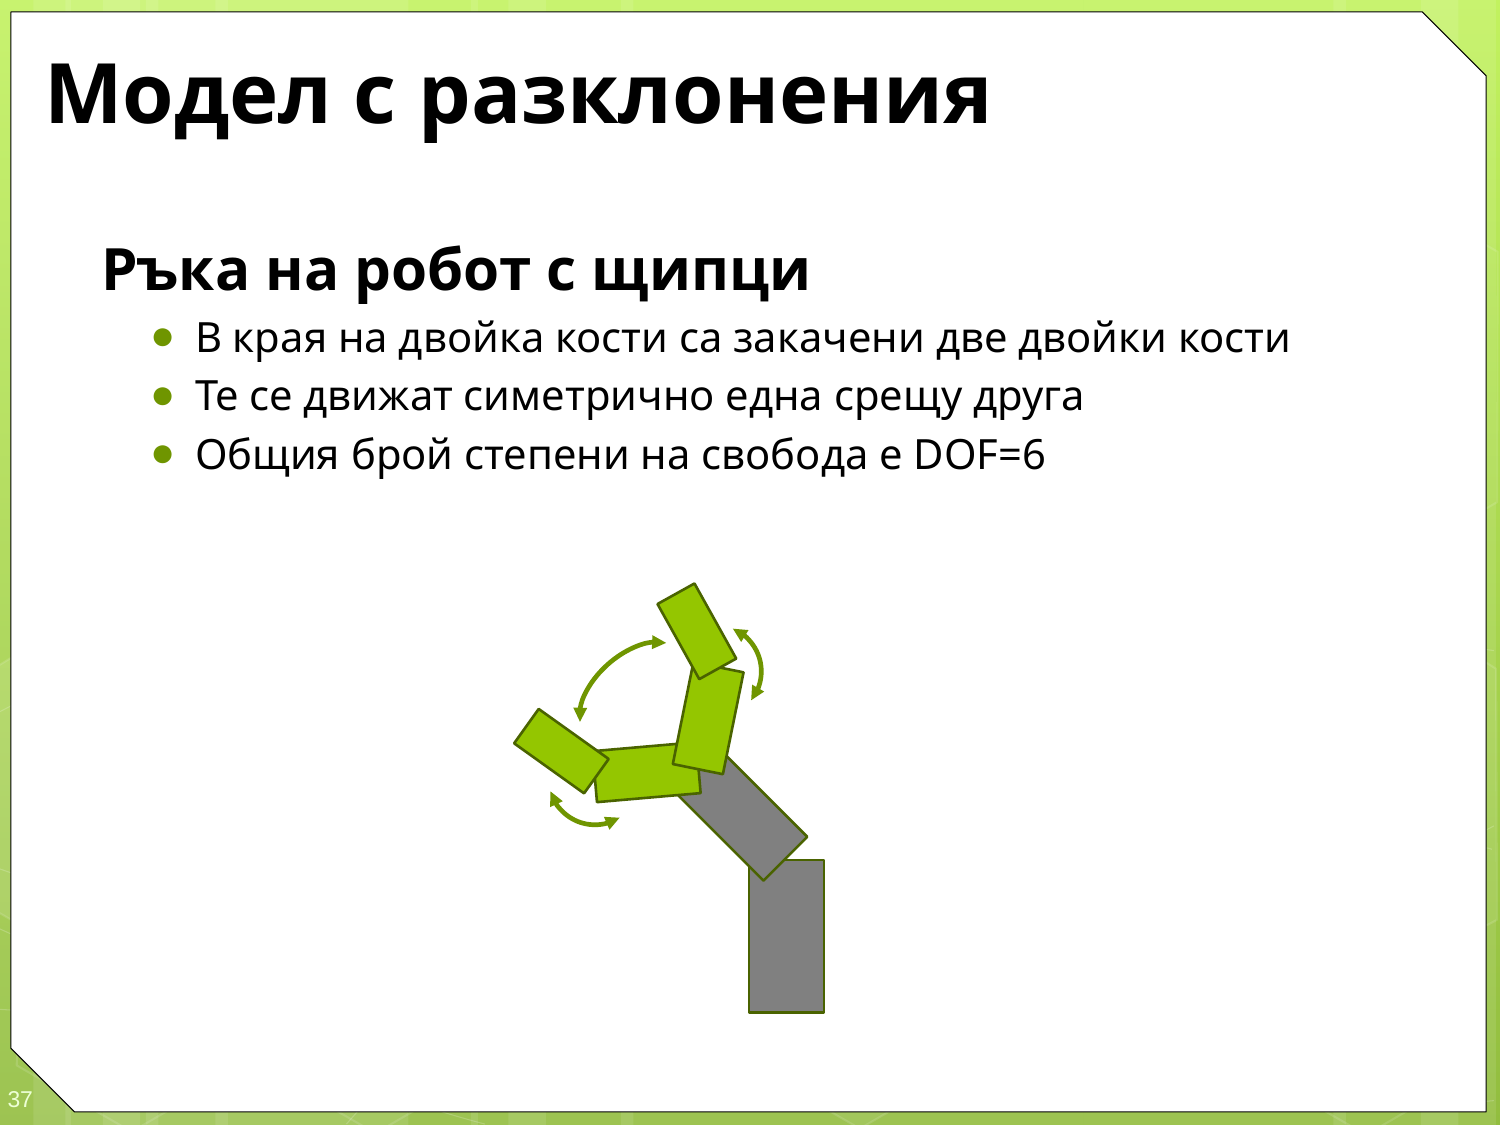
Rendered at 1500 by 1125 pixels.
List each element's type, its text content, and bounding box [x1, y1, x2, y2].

list Ръка на робот с щипци В края на двойка кости са закачени две двойки кости Те се движат симетрично една срещу друга Общия брой степени на свобода е DOF=6 [75, 224, 1488, 1113]
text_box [519, 651, 774, 781]
title Модел с разклонения [29, 37, 1450, 144]
text_box [748, 859, 825, 1014]
text_box [678, 790, 809, 882]
